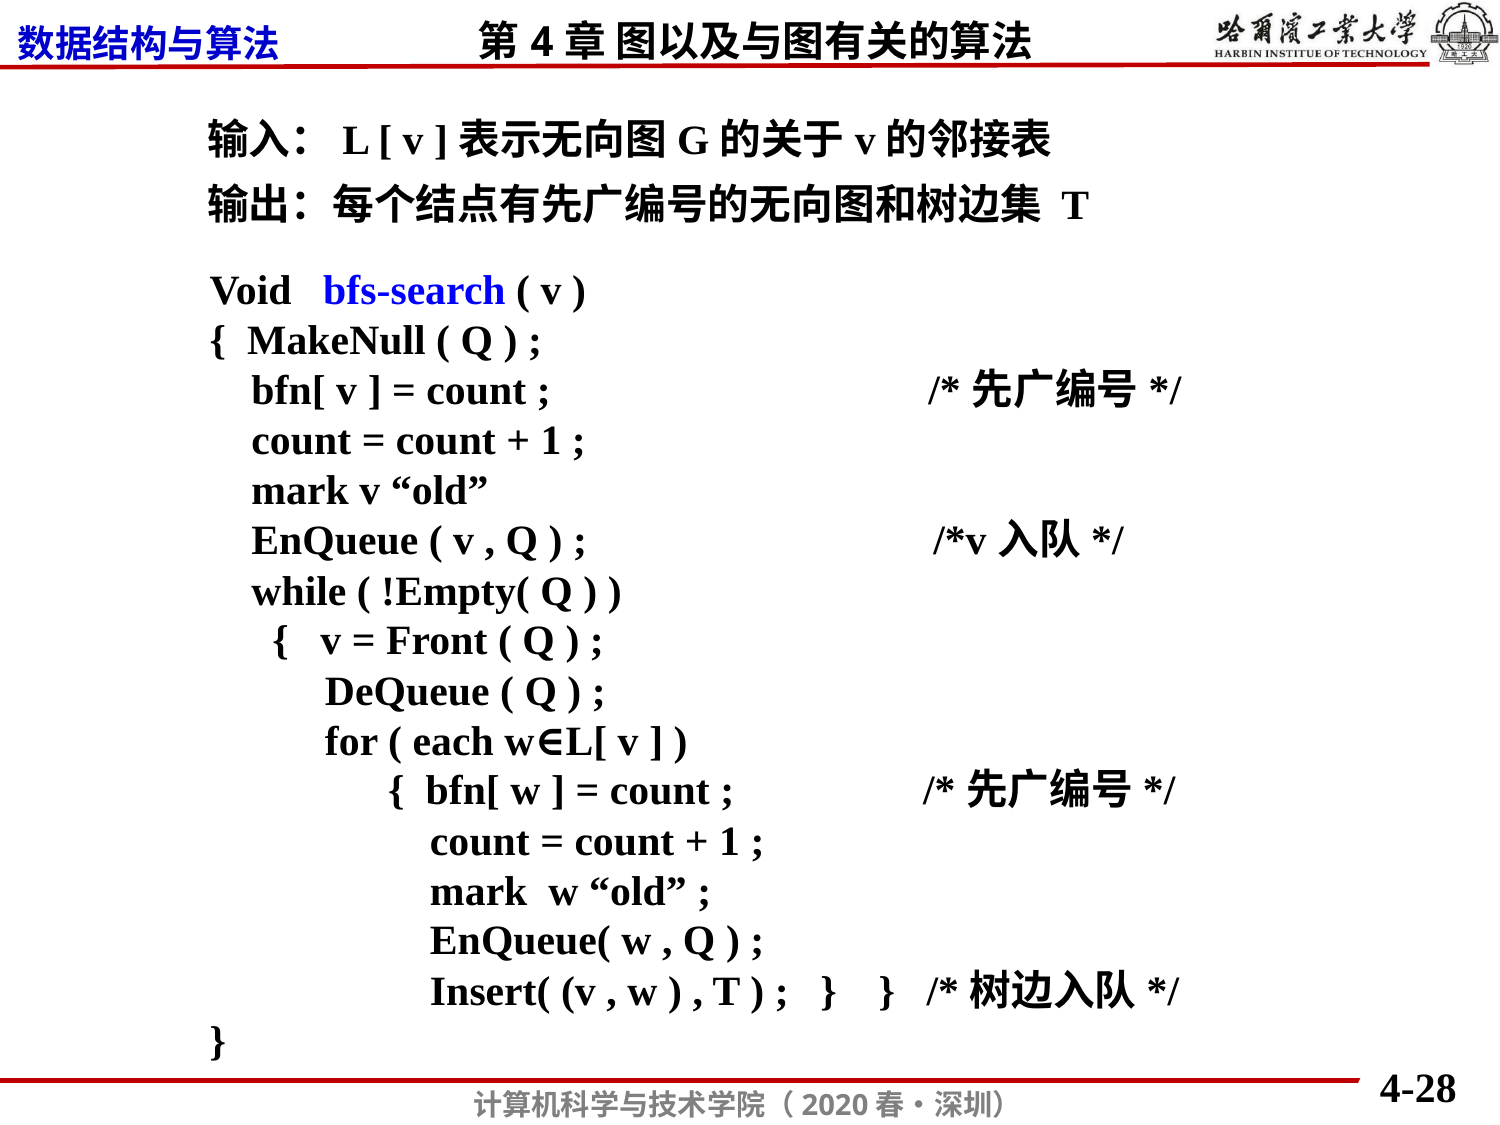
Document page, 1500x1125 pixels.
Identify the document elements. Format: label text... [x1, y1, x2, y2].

text_box 输入：L [ v ]表示无向图G的关于v的邻接表 输出：每个结点有先广编号的无向图和树边集 T [192, 90, 1104, 236]
picture [1212, 1, 1500, 68]
text_box Void bfs-search ( v ) { MakeNull ( Q ) ; bfn[ v ] = count ; /*先广编号*/ count = count + 1 ; mark v “old” EnQueue ( v , Q ) ; /*v入队*/ while ( !Empty( Q ) ) { v = Front ( Q ) ; DeQueue ( Q ) ; for ( each w∈L[ v ] ) { bfn[ w ] = count ; /*先广编号*/ count = count + 1 ; mark w “old” ; EnQueue( w , Q ) ; Insert( (v , w ) , T ) ; } } /*树边入队*/ } [194, 255, 1270, 1072]
